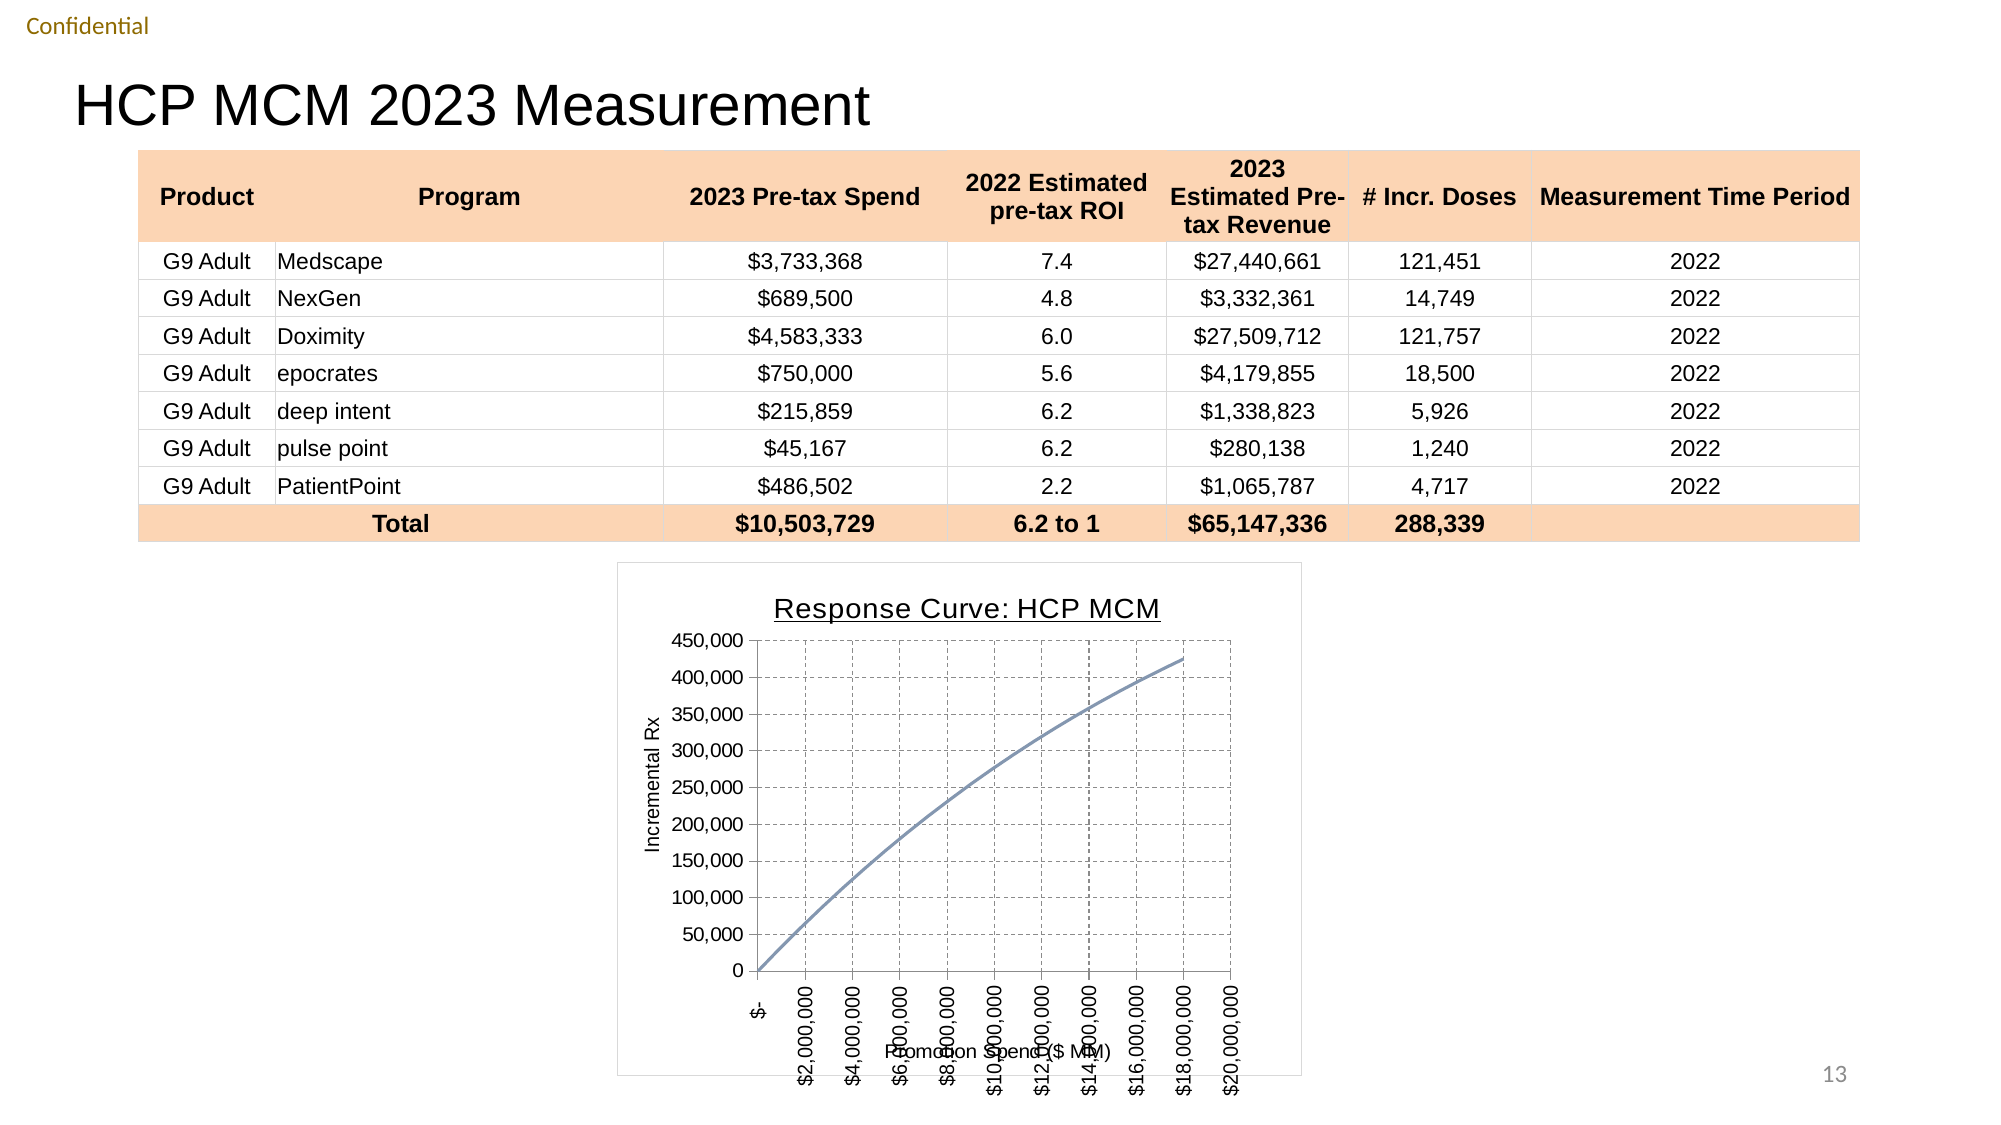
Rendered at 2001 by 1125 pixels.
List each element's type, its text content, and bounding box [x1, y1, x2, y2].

table_header 2022 Estimated pre-tax ROI [947, 150, 1167, 242]
table_cell $3,332,361 [1167, 280, 1348, 316]
table_cell epocrates [276, 355, 663, 391]
table_cell 7.4 [948, 242, 1166, 279]
table_cell 288,339 [1349, 505, 1531, 541]
table_cell Doximity [276, 317, 663, 354]
table_cell $486,502 [664, 467, 947, 504]
table_cell $1,065,787 [1167, 467, 1348, 504]
table_cell $4,179,855 [1167, 355, 1348, 391]
table_cell 6.2 [948, 392, 1166, 429]
table_cell 121,451 [1349, 242, 1531, 279]
table_cell PatientPoint [276, 467, 663, 504]
table_cell 2022 [1532, 242, 1859, 279]
table_header Measurement Time Period [1532, 151, 1860, 241]
table_cell $280,138 [1167, 430, 1348, 466]
table_cell 5,926 [1349, 392, 1531, 429]
table_cell 2022 [1532, 467, 1859, 504]
table_cell 5.6 [948, 355, 1166, 391]
table_cell 1,240 [1349, 430, 1531, 466]
table_cell G9 Adult [139, 317, 275, 354]
table_cell $689,500 [664, 280, 947, 316]
table_cell G9 Adult [139, 280, 275, 316]
chart [617, 562, 1302, 1103]
table_cell 2022 [1532, 355, 1859, 391]
table_cell Medscape [276, 242, 663, 279]
table_cell 2022 [1532, 317, 1859, 354]
table_cell G9 Adult [139, 355, 275, 391]
table_cell G9 Adult [139, 242, 275, 279]
table_cell $215,859 [664, 392, 947, 429]
slide_number 13 [1412, 1042, 1863, 1103]
table_cell $10,503,729 [664, 505, 947, 541]
table_cell 4,717 [1349, 467, 1531, 504]
table_cell [1532, 505, 1859, 541]
table_cell $750,000 [664, 355, 947, 391]
table_cell 4.8 [948, 280, 1166, 316]
table_cell 6.0 [948, 317, 1166, 354]
table_cell 2022 [1532, 280, 1859, 316]
table_header 2023 Pre-tax Spend [664, 151, 947, 241]
table_cell NexGen [276, 280, 663, 316]
table_cell $1,338,823 [1167, 392, 1348, 429]
table_cell $4,583,333 [664, 317, 947, 354]
text_box HCP MCM 2023 Measurement [59, 60, 1860, 145]
table_cell 6.2 [948, 430, 1166, 466]
table_header # Incr. Doses [1349, 151, 1531, 241]
table_cell G9 Adult [139, 430, 275, 466]
table_cell $65,147,336 [1167, 505, 1348, 541]
table_cell $45,167 [664, 430, 947, 466]
table_cell 6.2 to 1 [948, 505, 1166, 541]
table_cell 121,757 [1349, 317, 1531, 354]
table_cell pulse point [276, 430, 663, 466]
table_cell 14,749 [1349, 280, 1531, 316]
table_cell deep intent [276, 392, 663, 429]
table_header Product [138, 150, 275, 242]
table_cell $27,509,712 [1167, 317, 1348, 354]
table_cell 2022 [1532, 430, 1859, 466]
table_cell $3,733,368 [664, 242, 947, 279]
table_cell G9 Adult [139, 392, 275, 429]
table_cell Total [139, 505, 663, 541]
table_cell 2022 [1532, 392, 1859, 429]
table_cell 2.2 [948, 467, 1166, 504]
table_header 2023 Estimated Pre-tax Revenue [1167, 151, 1348, 241]
table_header Program [275, 150, 664, 242]
table_cell $27,440,661 [1167, 242, 1348, 279]
table_cell 18,500 [1349, 355, 1531, 391]
table_cell G9 Adult [139, 467, 275, 504]
